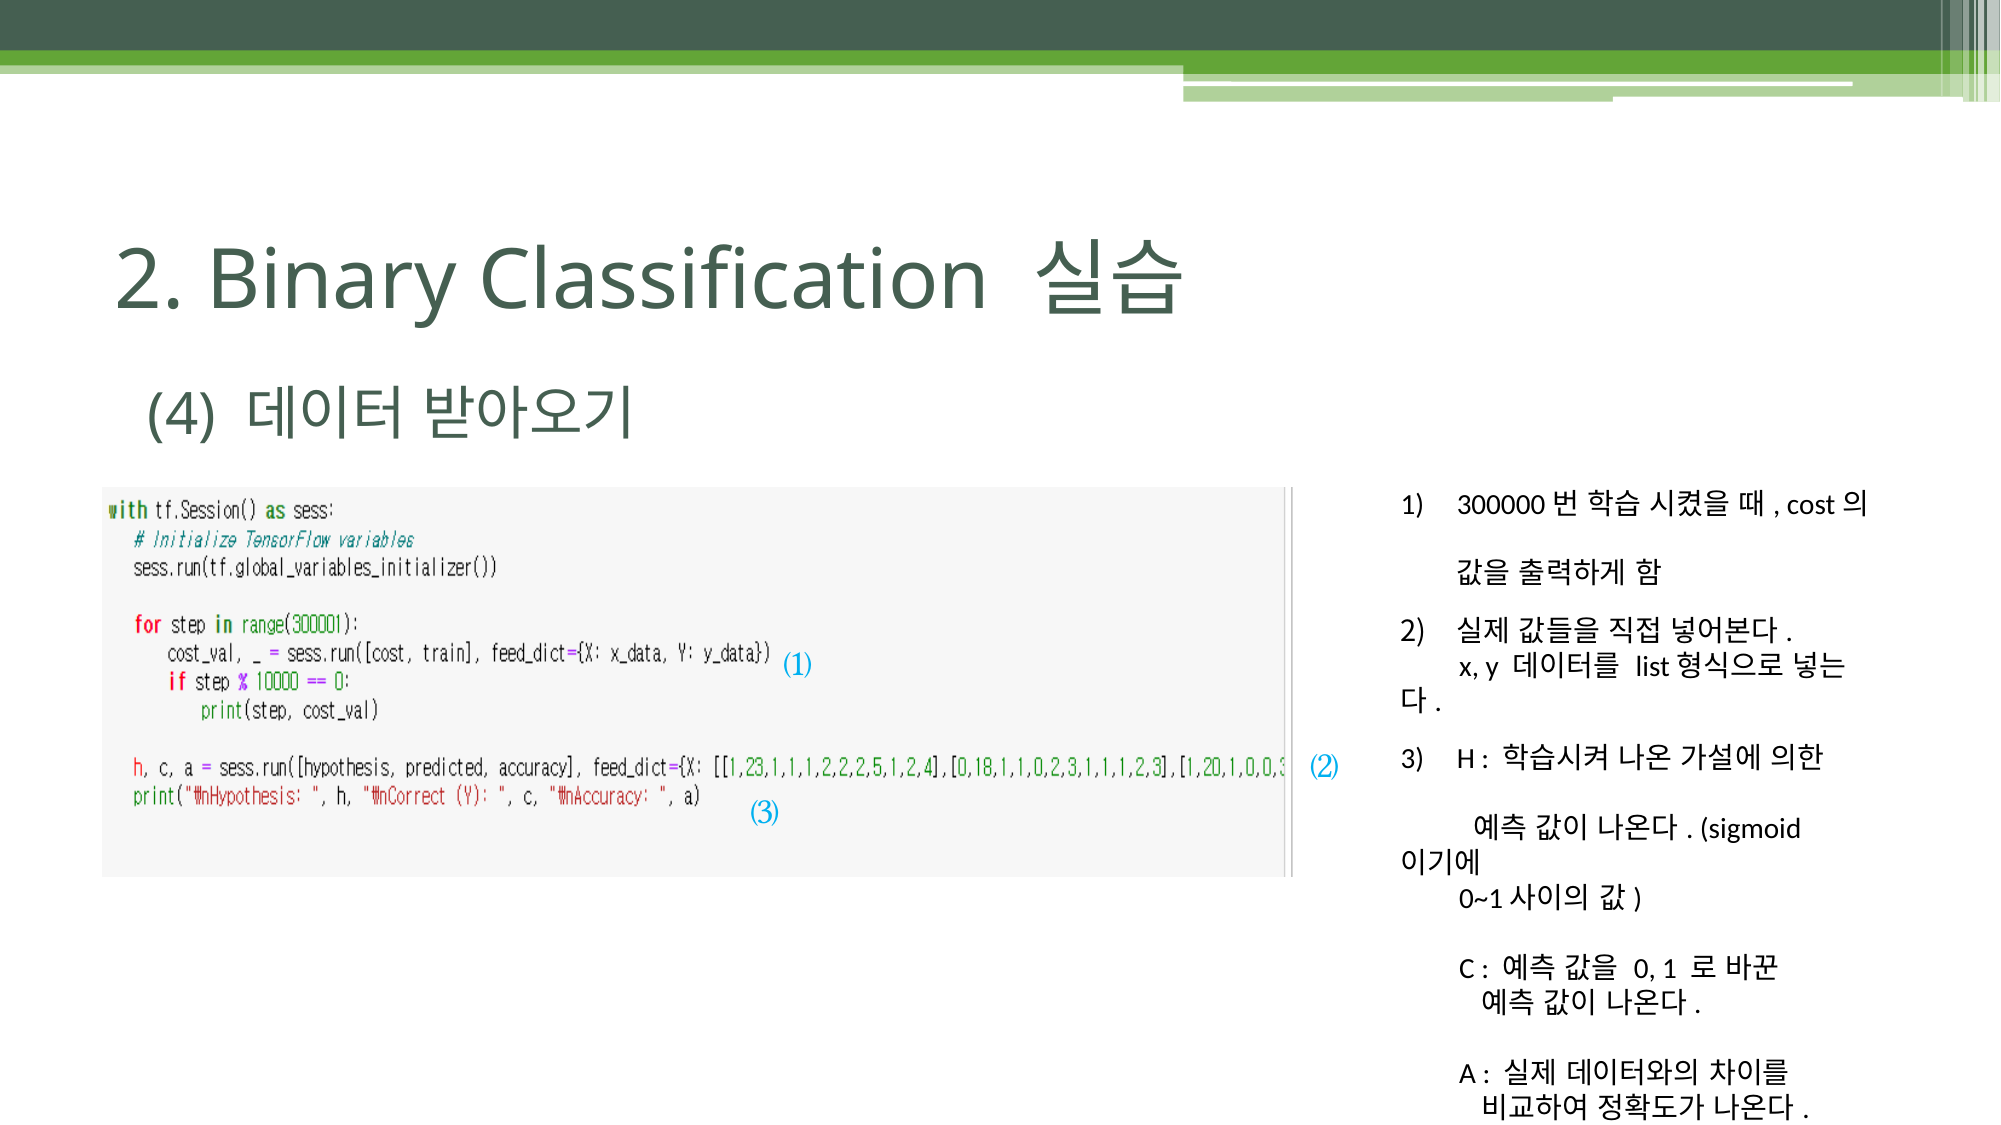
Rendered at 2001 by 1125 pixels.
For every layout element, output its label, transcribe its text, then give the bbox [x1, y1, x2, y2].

picture [102, 487, 1295, 877]
text_box 실제 값들을 직접 넣어본다. x, y 데이터를 list형식으로 넣는다. [1385, 604, 1900, 725]
text_box 300000번 학습 시켰을 때, cost의 값을 출력하게 함 [1385, 477, 1900, 598]
list (4) 데이터 받아오기 [99, 368, 1900, 1079]
text_box H : 학습시켜 나온 가설에 의한 예측 값이 나온다. (sigmoid 이기에 0~1사이의 값) C : 예측 값을 0, 1 로 바꾼 예측 값이 나온다. A : 실제 데이터와의 차이를 비교하여 정확도가 나온다. [1385, 732, 1900, 1125]
text_box ⑵ [1295, 732, 1361, 793]
title 2. Binary Classification 실습 [99, 187, 1900, 363]
